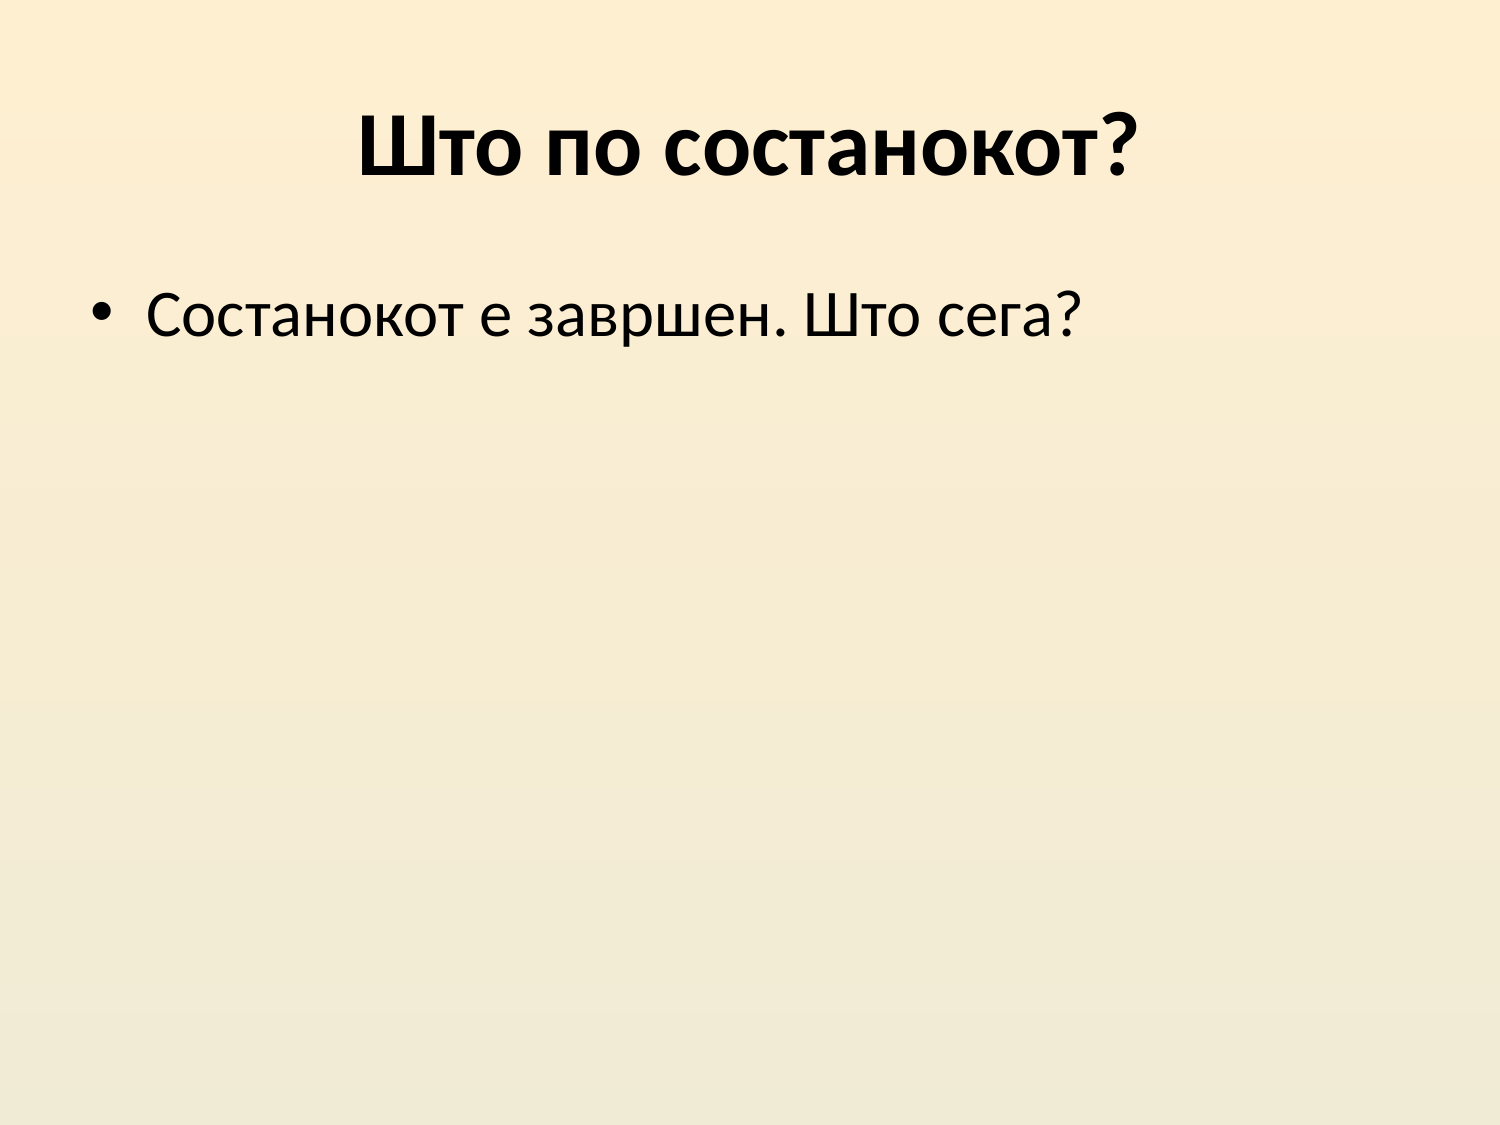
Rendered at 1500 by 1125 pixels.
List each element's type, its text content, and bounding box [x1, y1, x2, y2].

list Состанокот е завршен. Што сега? [75, 262, 1425, 1005]
title Што по состанокот? [75, 45, 1425, 233]
